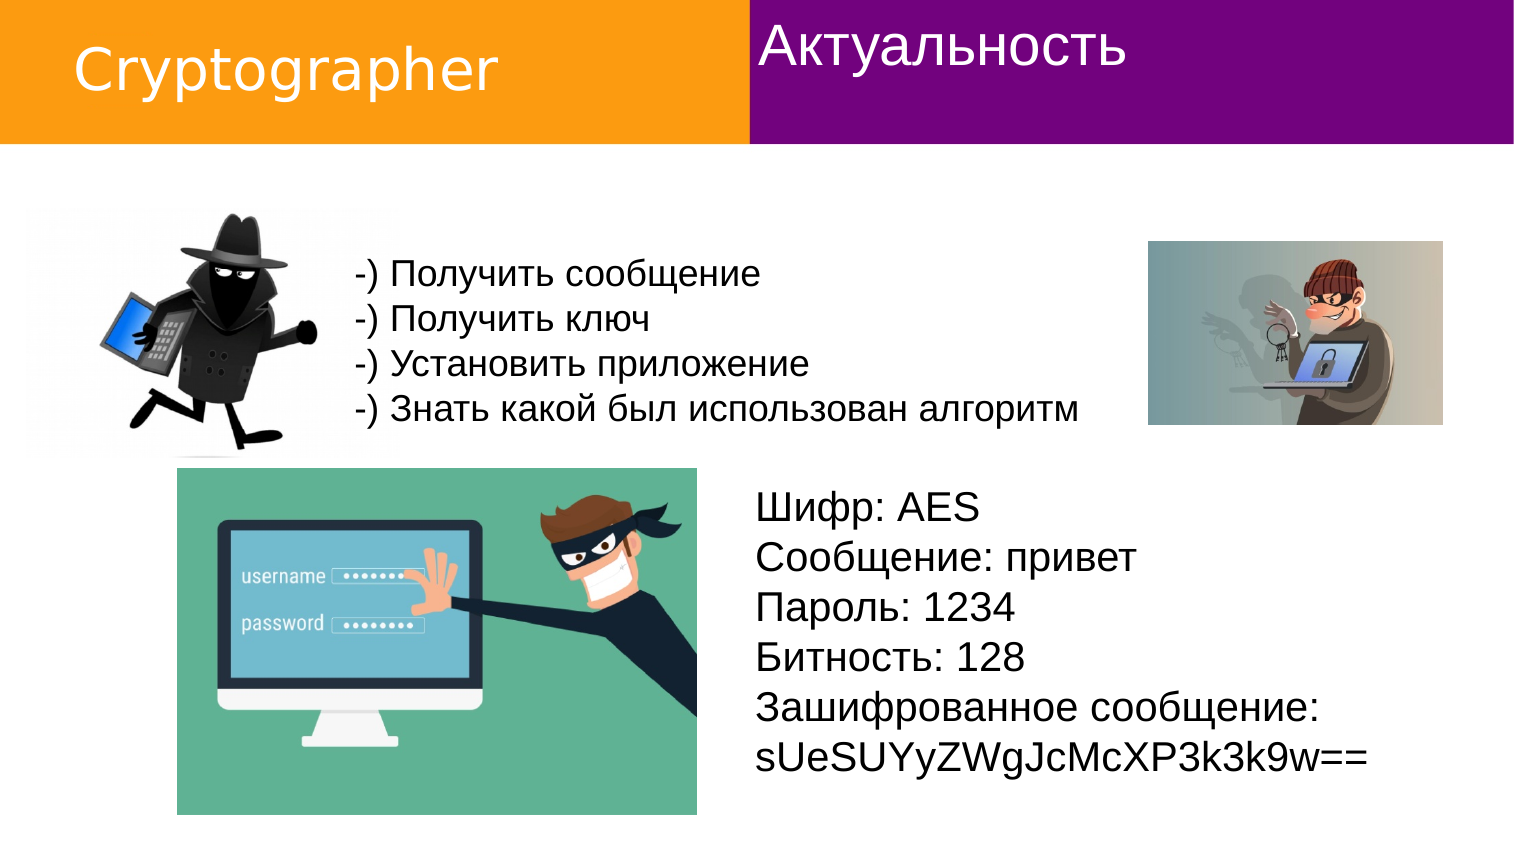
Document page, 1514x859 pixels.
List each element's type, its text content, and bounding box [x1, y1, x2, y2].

picture [0, 0, 1514, 859]
text_box Cryptographer [59, 24, 561, 119]
text_box Актуальность [744, 0, 1513, 141]
text_box -) Получить сообщение -) Получить ключ -) Установить приложение -) Знать какой был использован алгоритм [404, 241, 1176, 437]
text_box Шифр: AES Сообщение: привет Пароль: 1234 Битность: 128 Зашифрованное сообщение: sUeSUYyZWgJcMcXP3k3k9w== [740, 472, 1506, 797]
